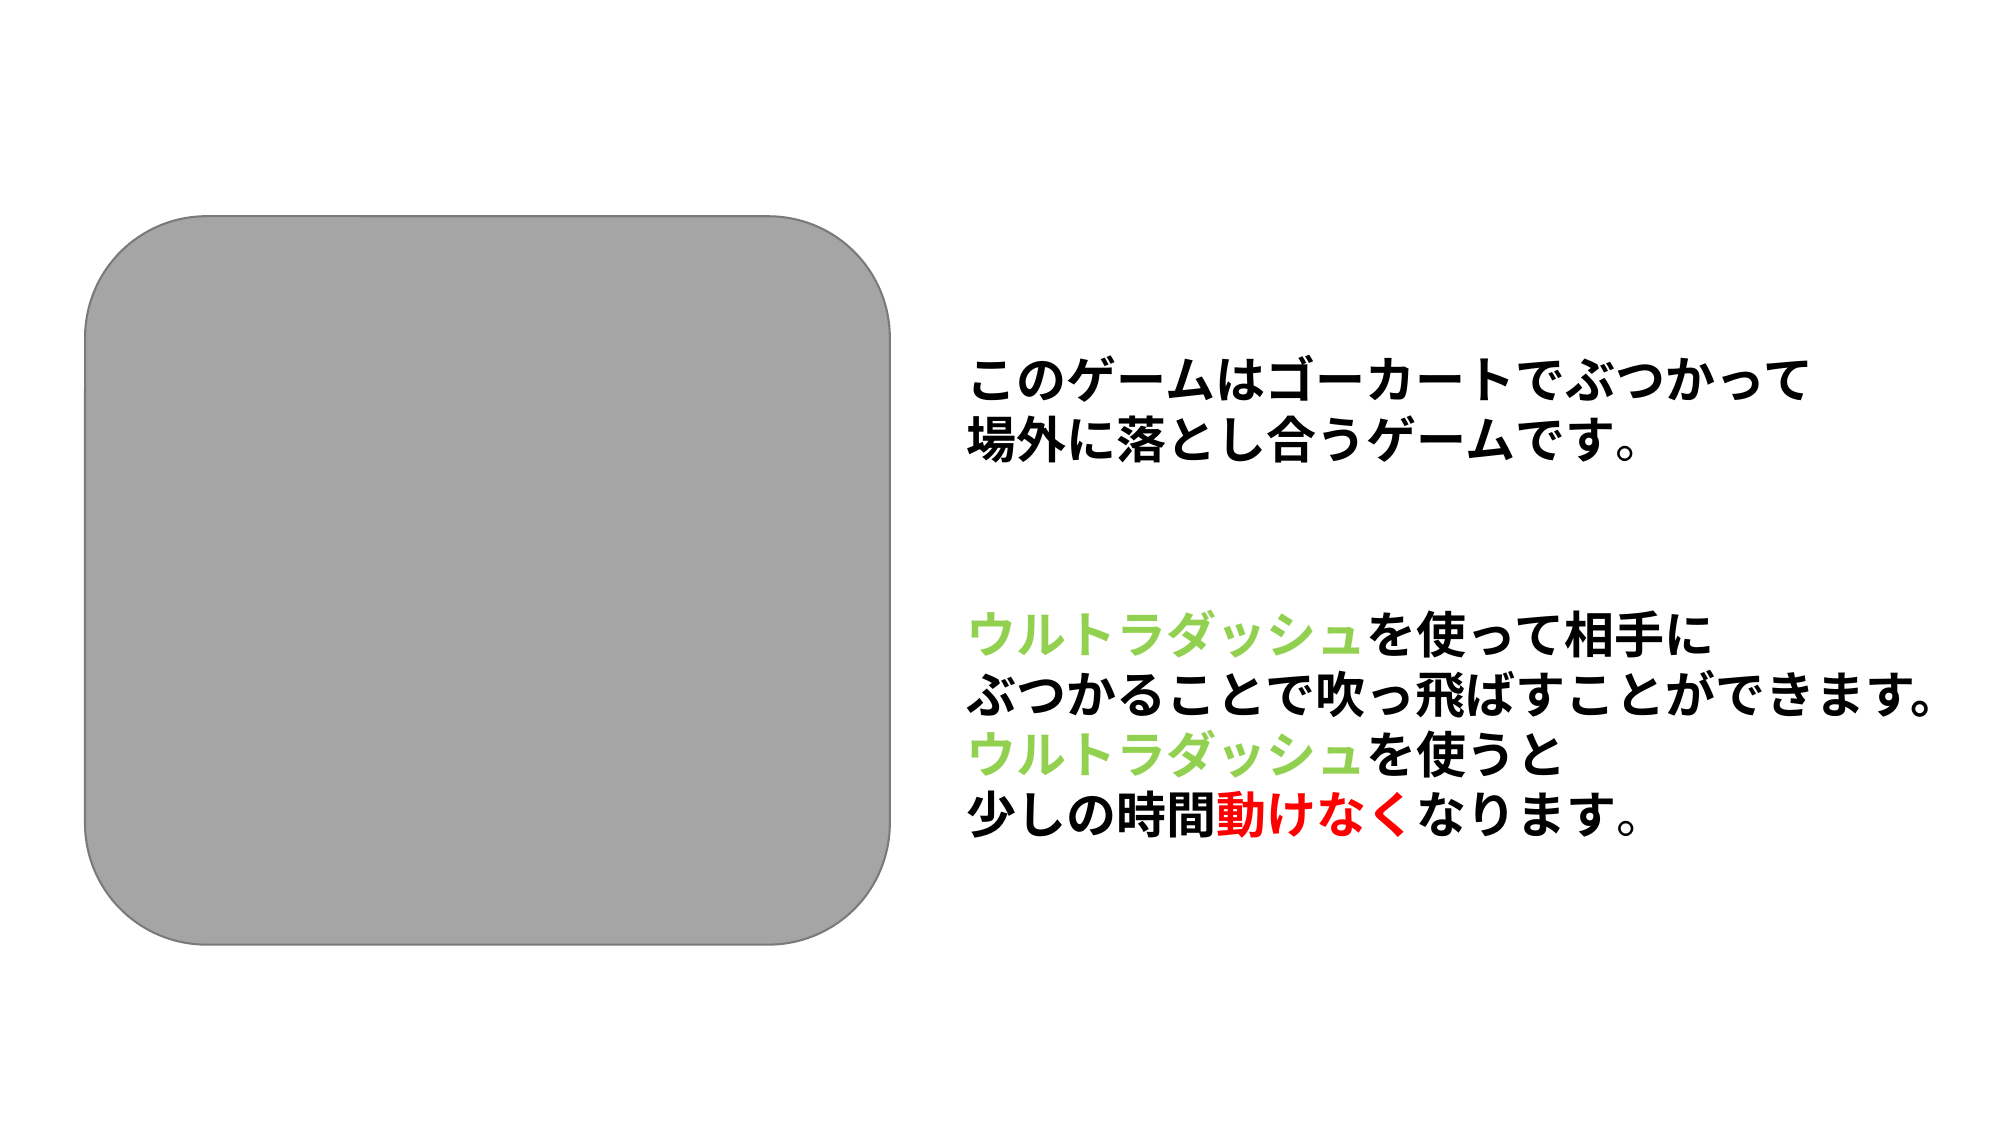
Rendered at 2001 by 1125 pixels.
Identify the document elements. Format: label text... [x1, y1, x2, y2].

text_box ウルトラダッシュを使って相手に ぶつかることで吹っ飛ばすことができます。 ウルトラダッシュを使うと 少しの時間動けなくなります。 [951, 596, 1958, 852]
text_box このゲームはゴーカートでぶつかって 場外に落とし合うゲームです。 [951, 340, 1844, 476]
text_box [83, 215, 891, 946]
